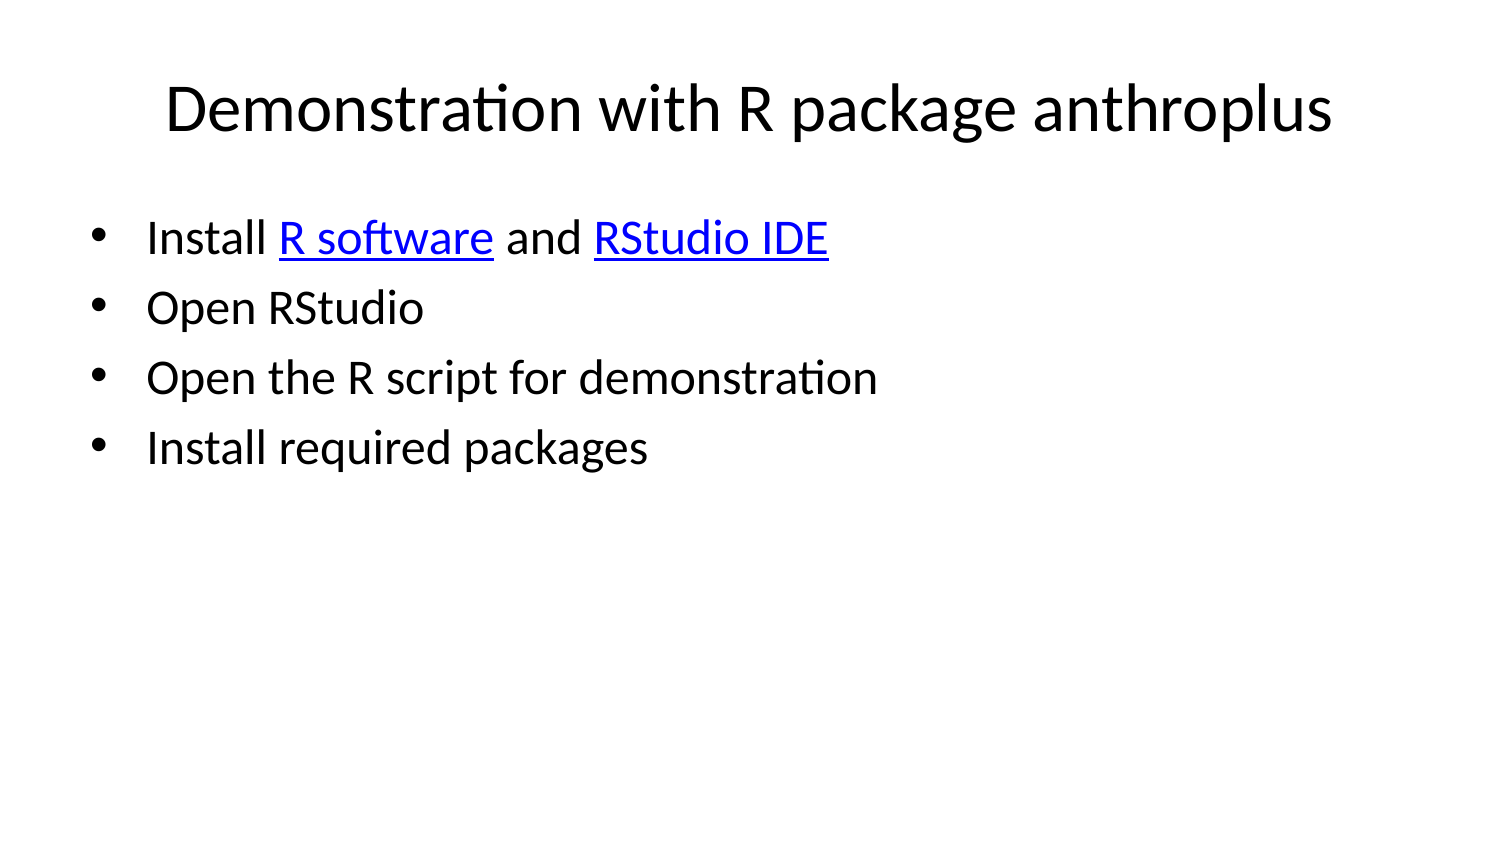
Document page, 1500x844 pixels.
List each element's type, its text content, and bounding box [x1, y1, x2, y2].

title Demonstration with R package anthroplus [75, 33, 1425, 175]
list Install R software and RStudio IDE Open RStudio Open the R script for demonstration Install required packages [75, 196, 1425, 754]
